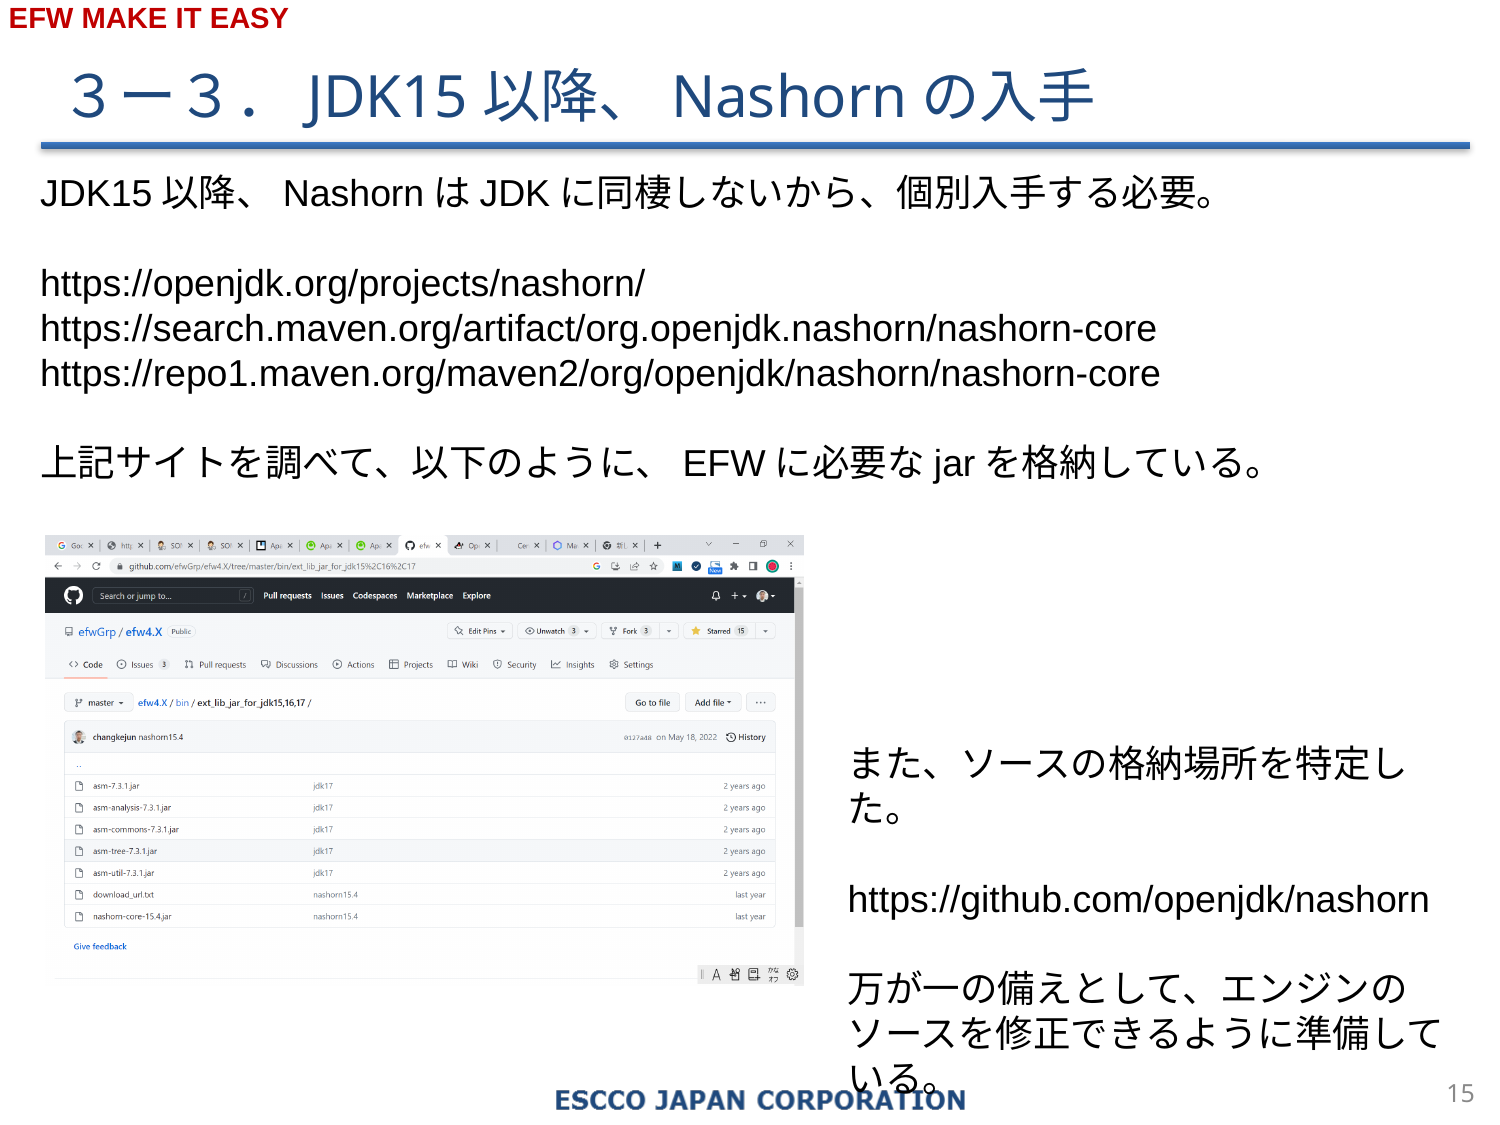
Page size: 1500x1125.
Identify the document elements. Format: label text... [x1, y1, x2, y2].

title ３ー３．JDK15以降、Nashornの入手 [45, 44, 1475, 138]
text_box また、ソースの格納場所を特定した。 https://github.com/openjdk/nashorn 万が一の備えとして、エンジンのソースを修正できるように準備している。 [832, 732, 1475, 1108]
text_box JDK15以降、NashornはJDKに同棲しないから、個別入手する必要。 https://openjdk.org/projects/nashorn/ https://search.maven.org/artifact/org.openjdk.nashorn/nashorn-core https://repo1.maven.org/maven2/org/openjdk/nashorn/nashorn-core 上記サイトを調べて、以下のように、EFWに必要なjarを格納している。 [25, 161, 1475, 492]
picture [45, 535, 804, 986]
text_box [25, 0, 76, 27]
text_box 14 [1139, 1065, 1490, 1125]
picture [523, 1069, 999, 1125]
